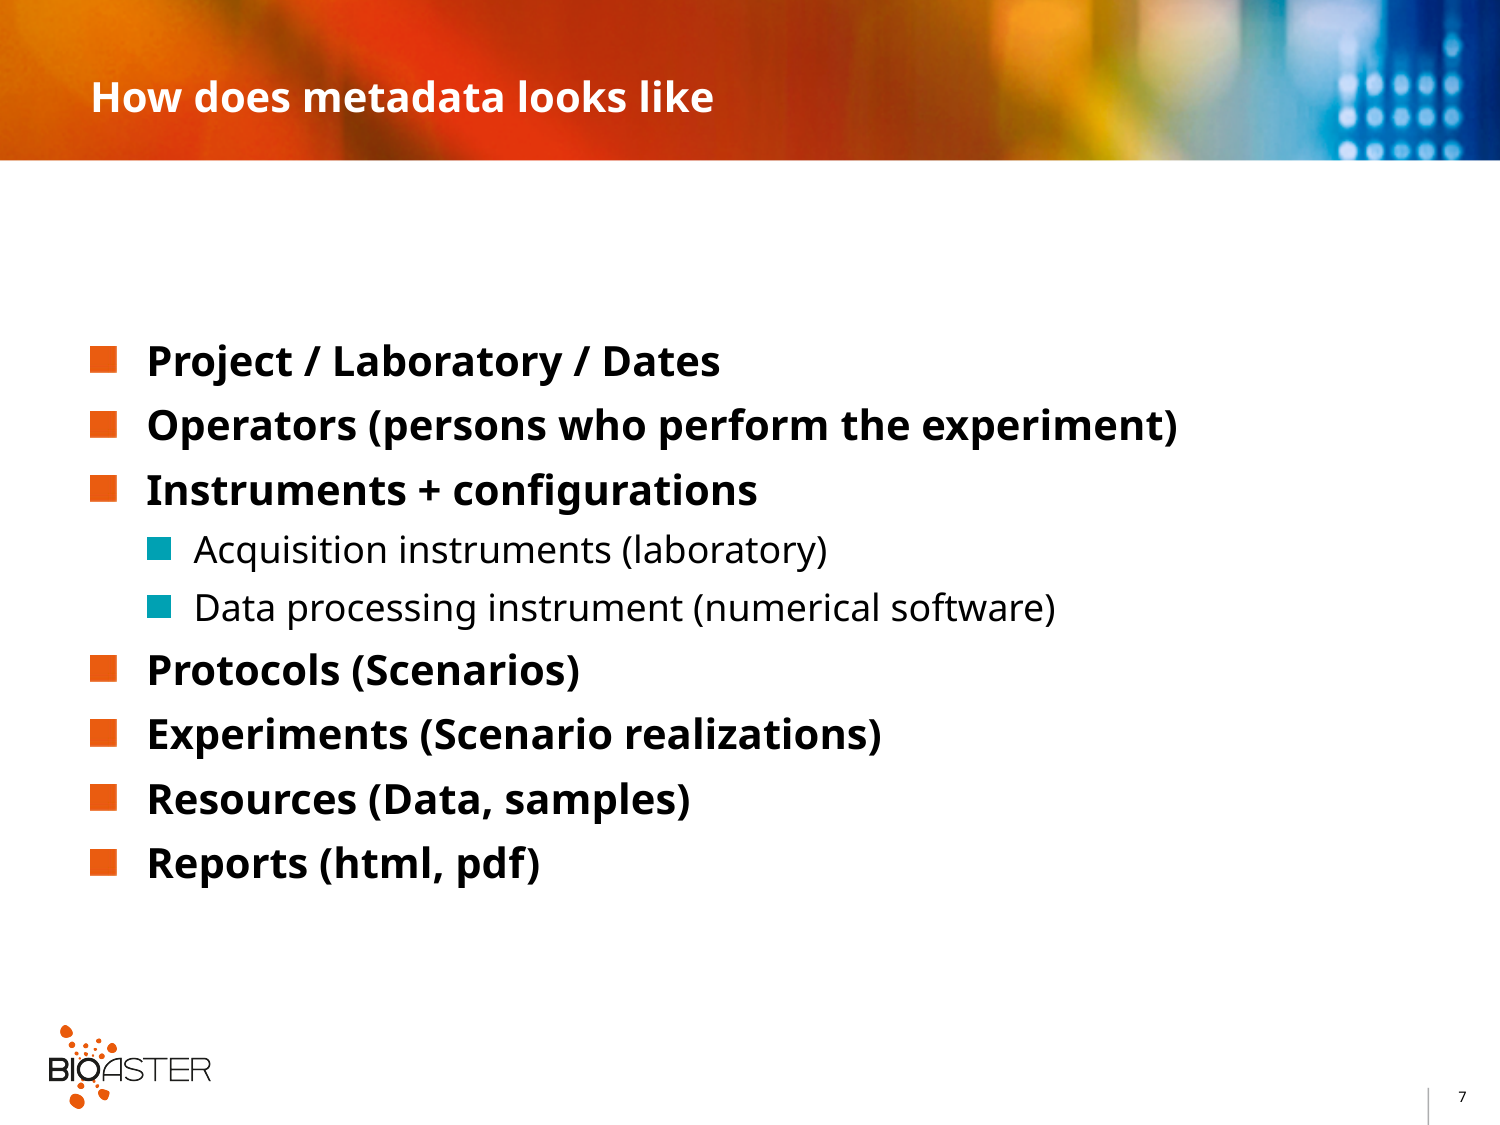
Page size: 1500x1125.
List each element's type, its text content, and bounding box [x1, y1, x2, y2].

picture [1425, 77, 1434, 94]
slide_number 7 [1425, 1067, 1500, 1125]
picture [0, 0, 1500, 1125]
list Project / Laboratory / Dates Operators (persons who perform the experiment) Instruments + configurations Acquisition instruments (laboratory) Data processing instrument (numerical software) Protocols (Scenarios) Experiments (Scenario realizations) Resources (Data, samples) Reports (html, pdf) [75, 262, 1425, 1005]
footer [75, 1067, 1425, 1125]
title How does metadata looks like [75, 0, 1425, 192]
picture [1425, 108, 1434, 125]
